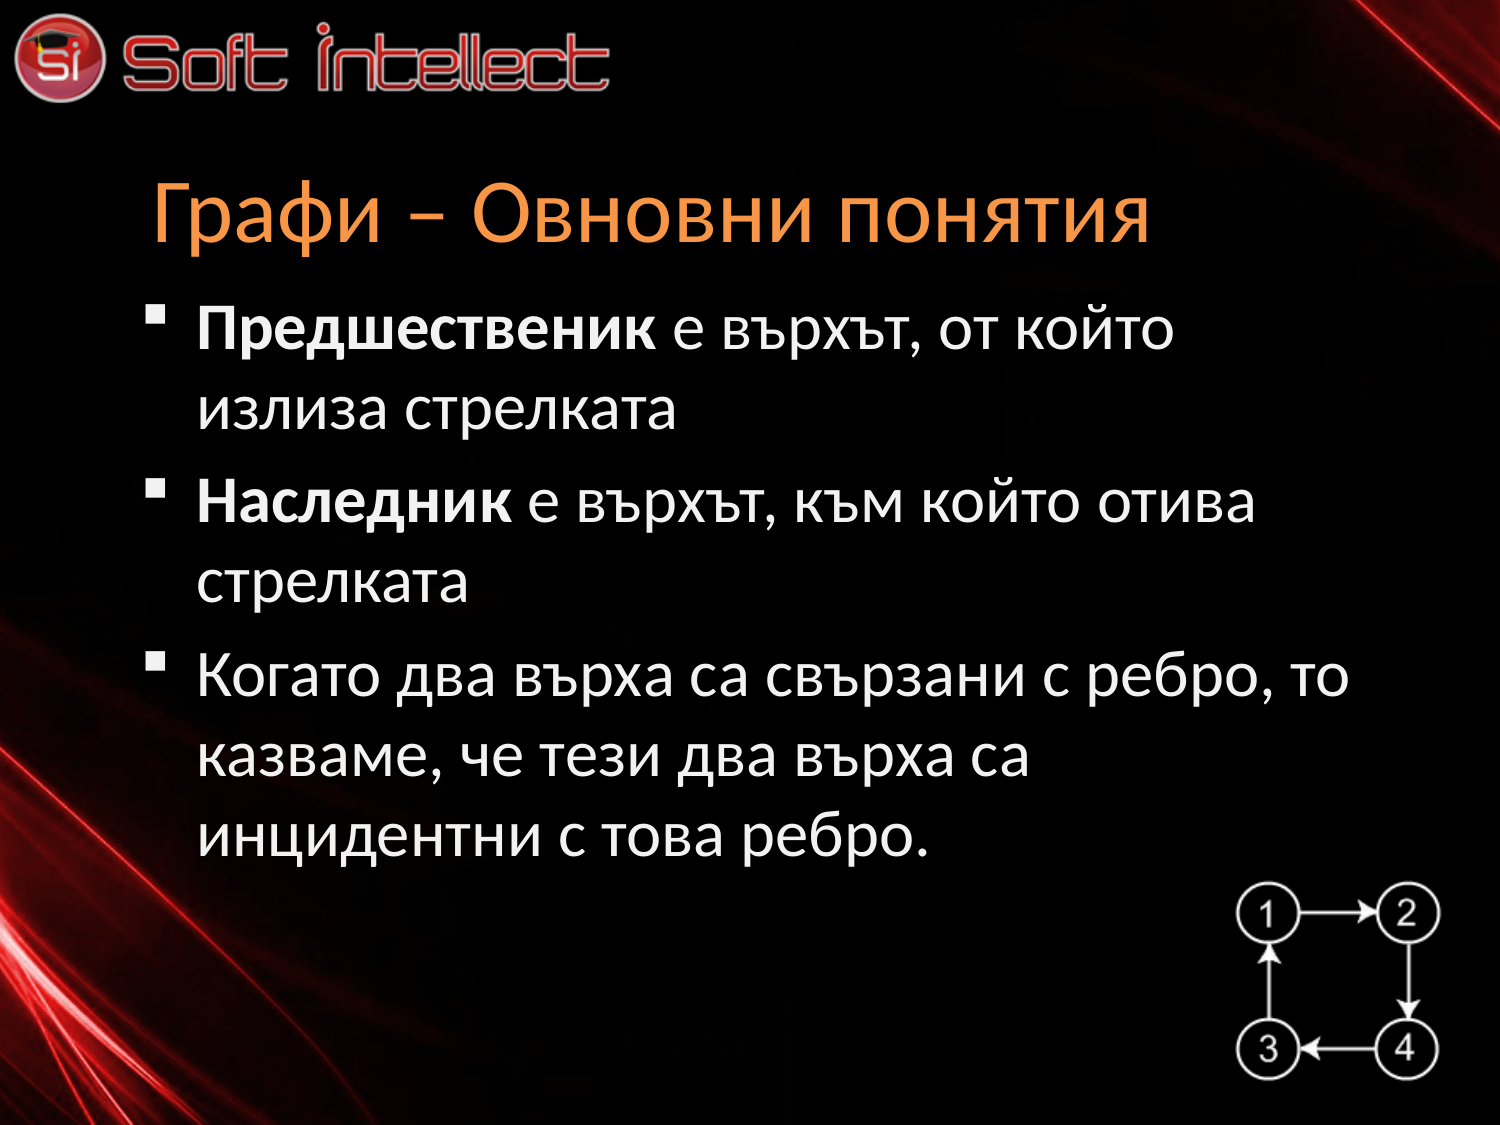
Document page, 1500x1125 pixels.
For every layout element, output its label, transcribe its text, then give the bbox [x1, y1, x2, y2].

list Предшественик е върхът, от който излиза стрелката Наследник е върхът, към който отива стрелката Когато два върха са свързани с ребро, то казваме, че тези два върха са инцидентни с това ребро. [125, 275, 1375, 1018]
title Графи – Овновни понятия [137, 112, 1488, 300]
picture [0, 0, 1500, 1125]
